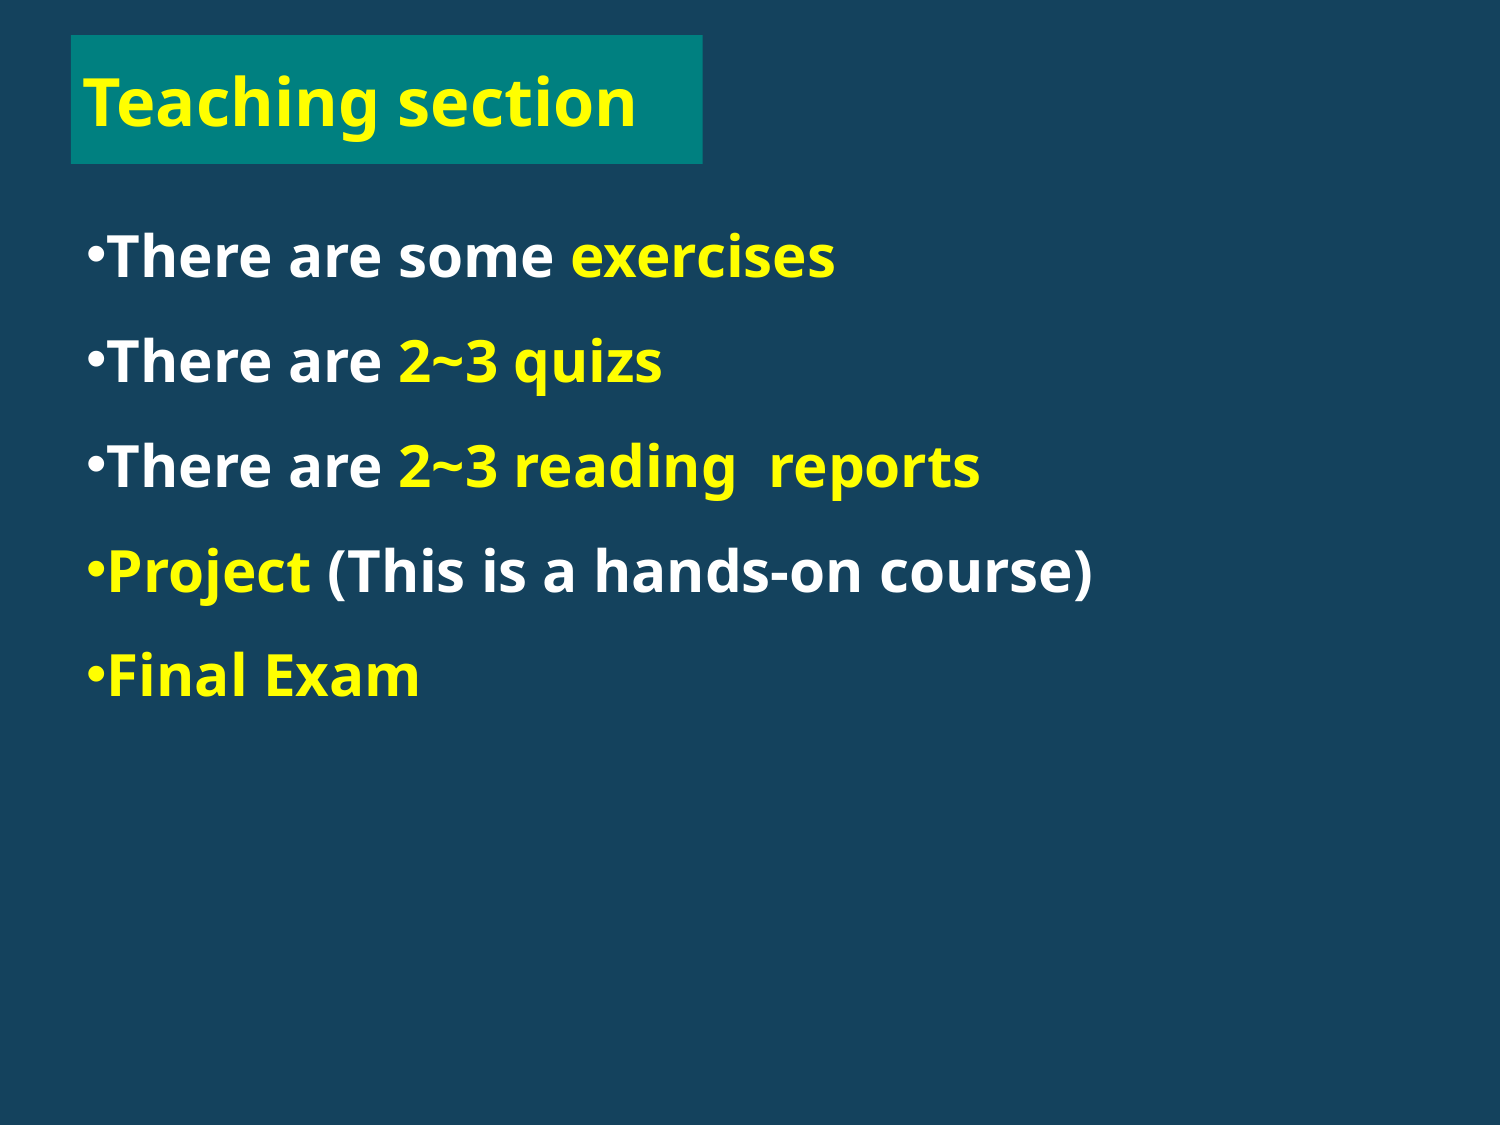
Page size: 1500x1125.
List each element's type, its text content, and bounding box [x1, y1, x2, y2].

title Teaching section [70, 35, 703, 164]
text_box There are some exercises There are 2~3 quizs There are 2~3 reading reports Project (This is a hands-on course) Final Exam [70, 175, 1500, 717]
